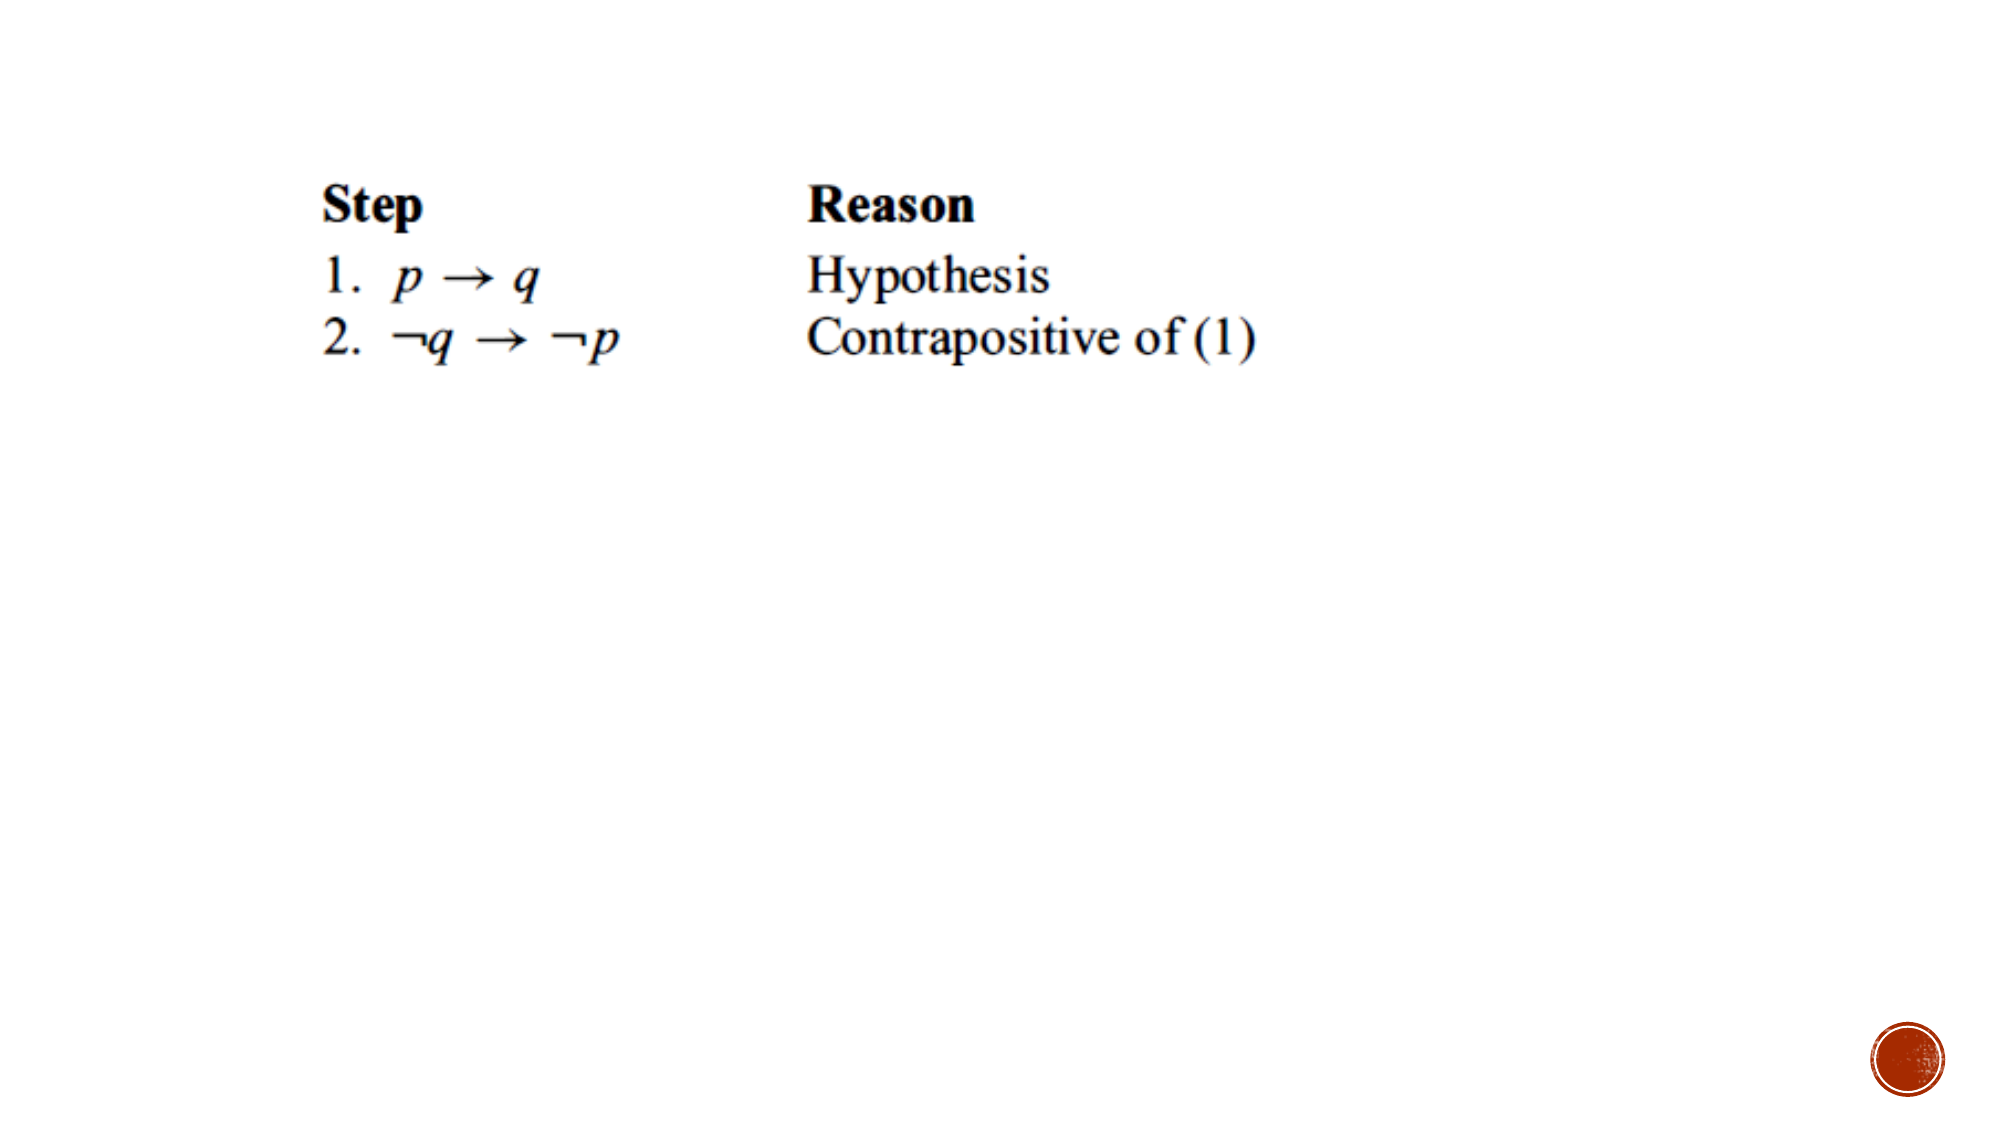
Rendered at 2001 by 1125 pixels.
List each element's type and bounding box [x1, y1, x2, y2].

picture [287, 162, 1710, 369]
